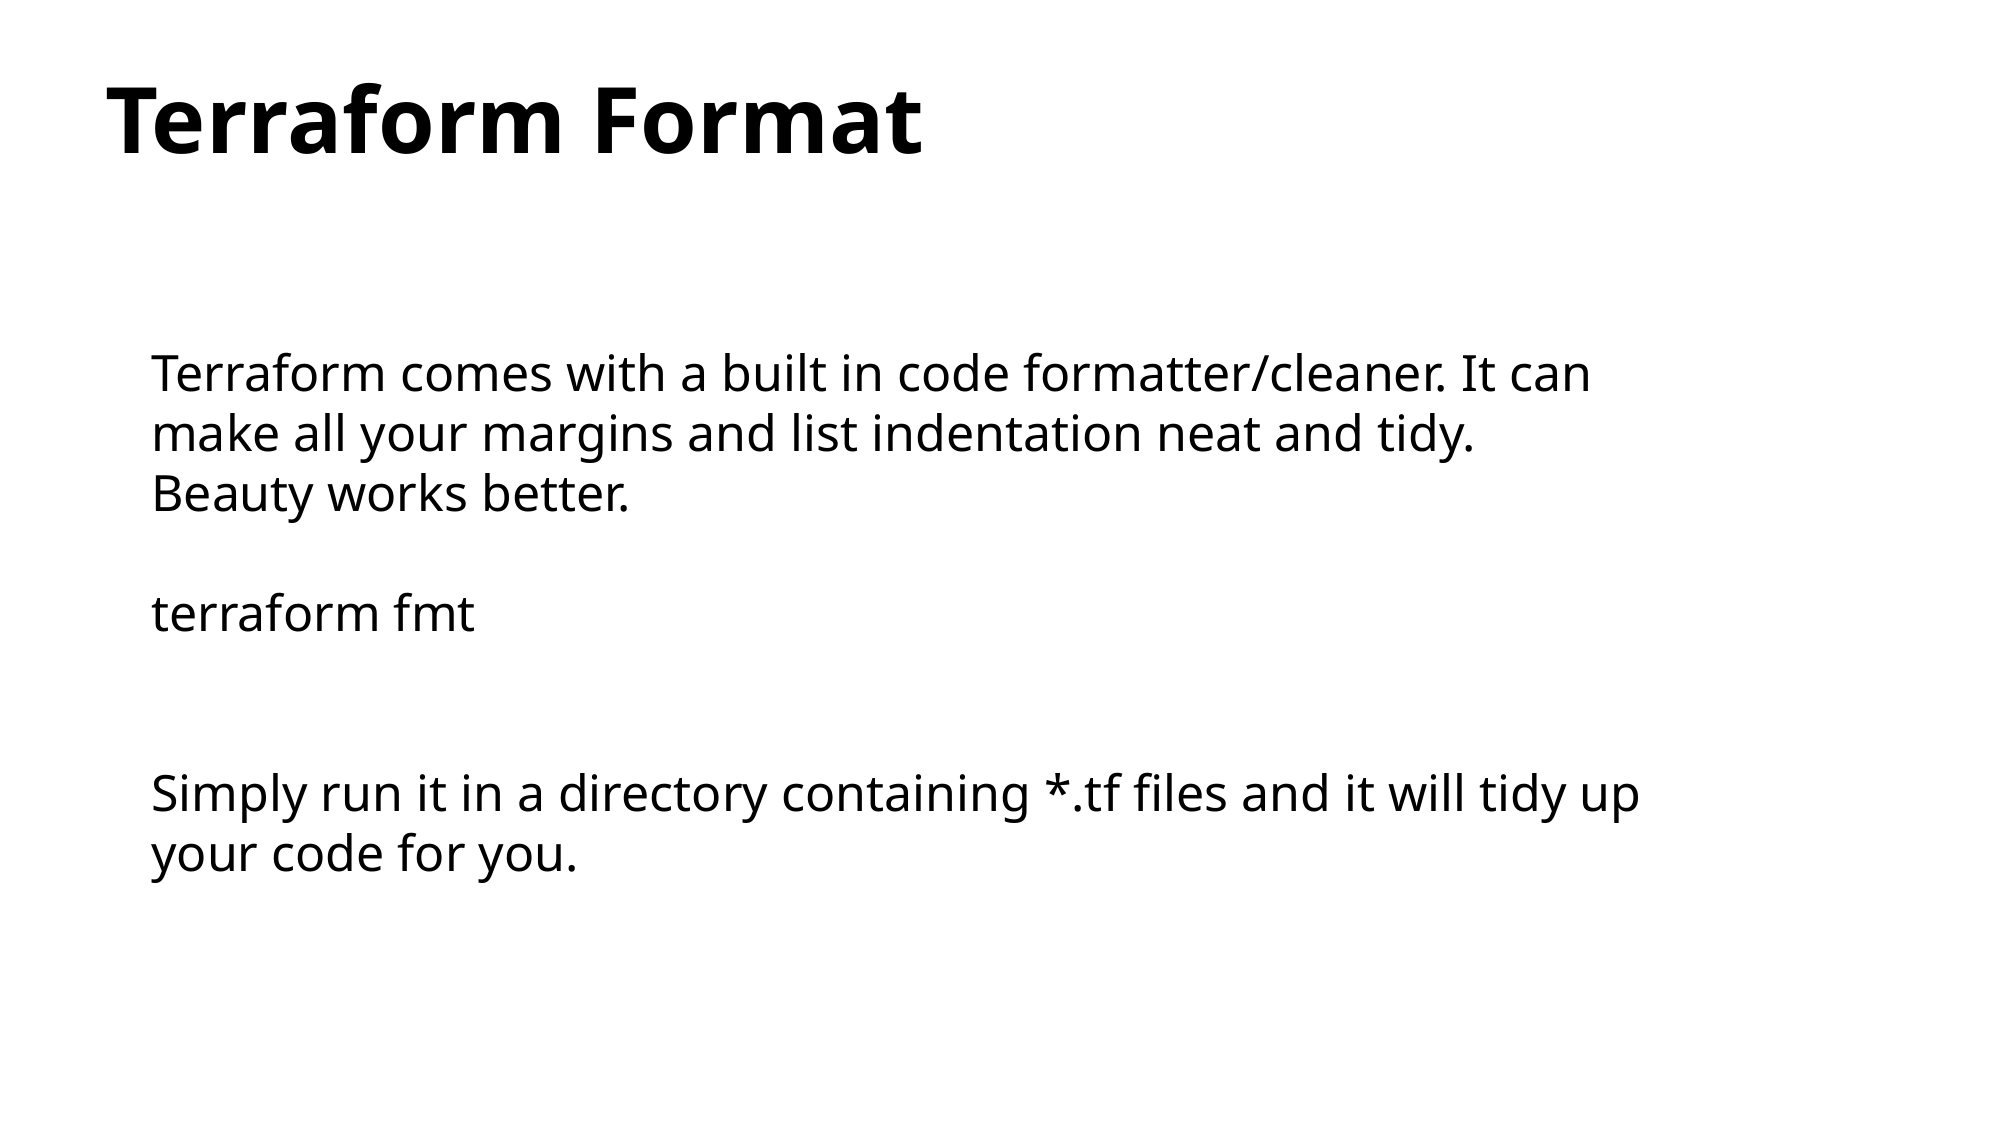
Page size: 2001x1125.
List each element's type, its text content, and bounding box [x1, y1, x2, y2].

title Terraform Format [90, 15, 1816, 233]
text_box Terraform comes with a built in code formatter/cleaner. It can make all your margins and list indentation neat and tidy. Beauty works better. terraform fmt Simply run it in a directory containing *.tf files and it will tidy up your code for you. [136, 334, 1664, 890]
